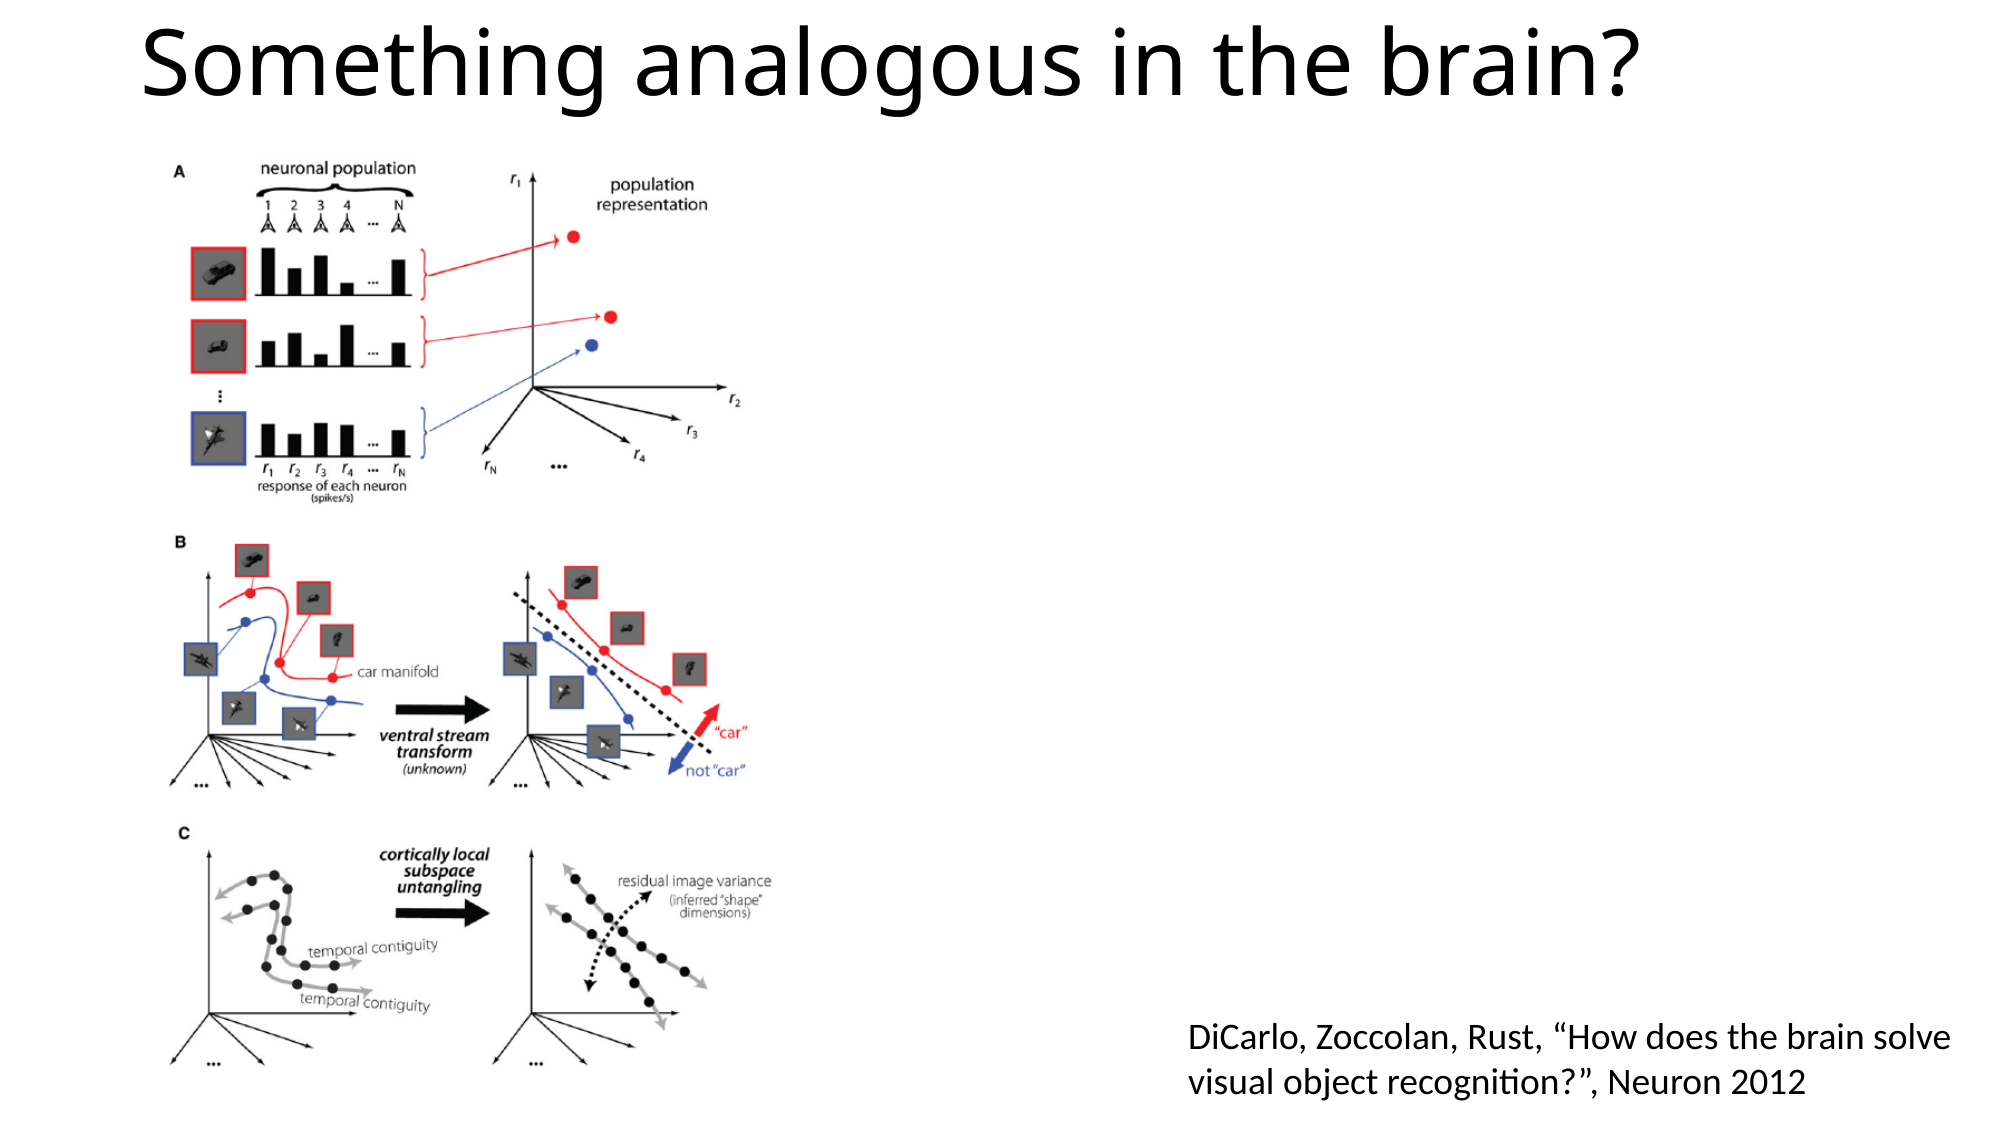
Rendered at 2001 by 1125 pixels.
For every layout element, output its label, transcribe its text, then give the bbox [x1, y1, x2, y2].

title Something analogous in the brain? [125, 0, 1850, 175]
text_box DiCarlo, Zoccolan, Rust, “How does the brain solve visual object recognition?”, Neuron 2012 [1173, 1005, 2000, 1110]
picture [137, 120, 784, 1103]
